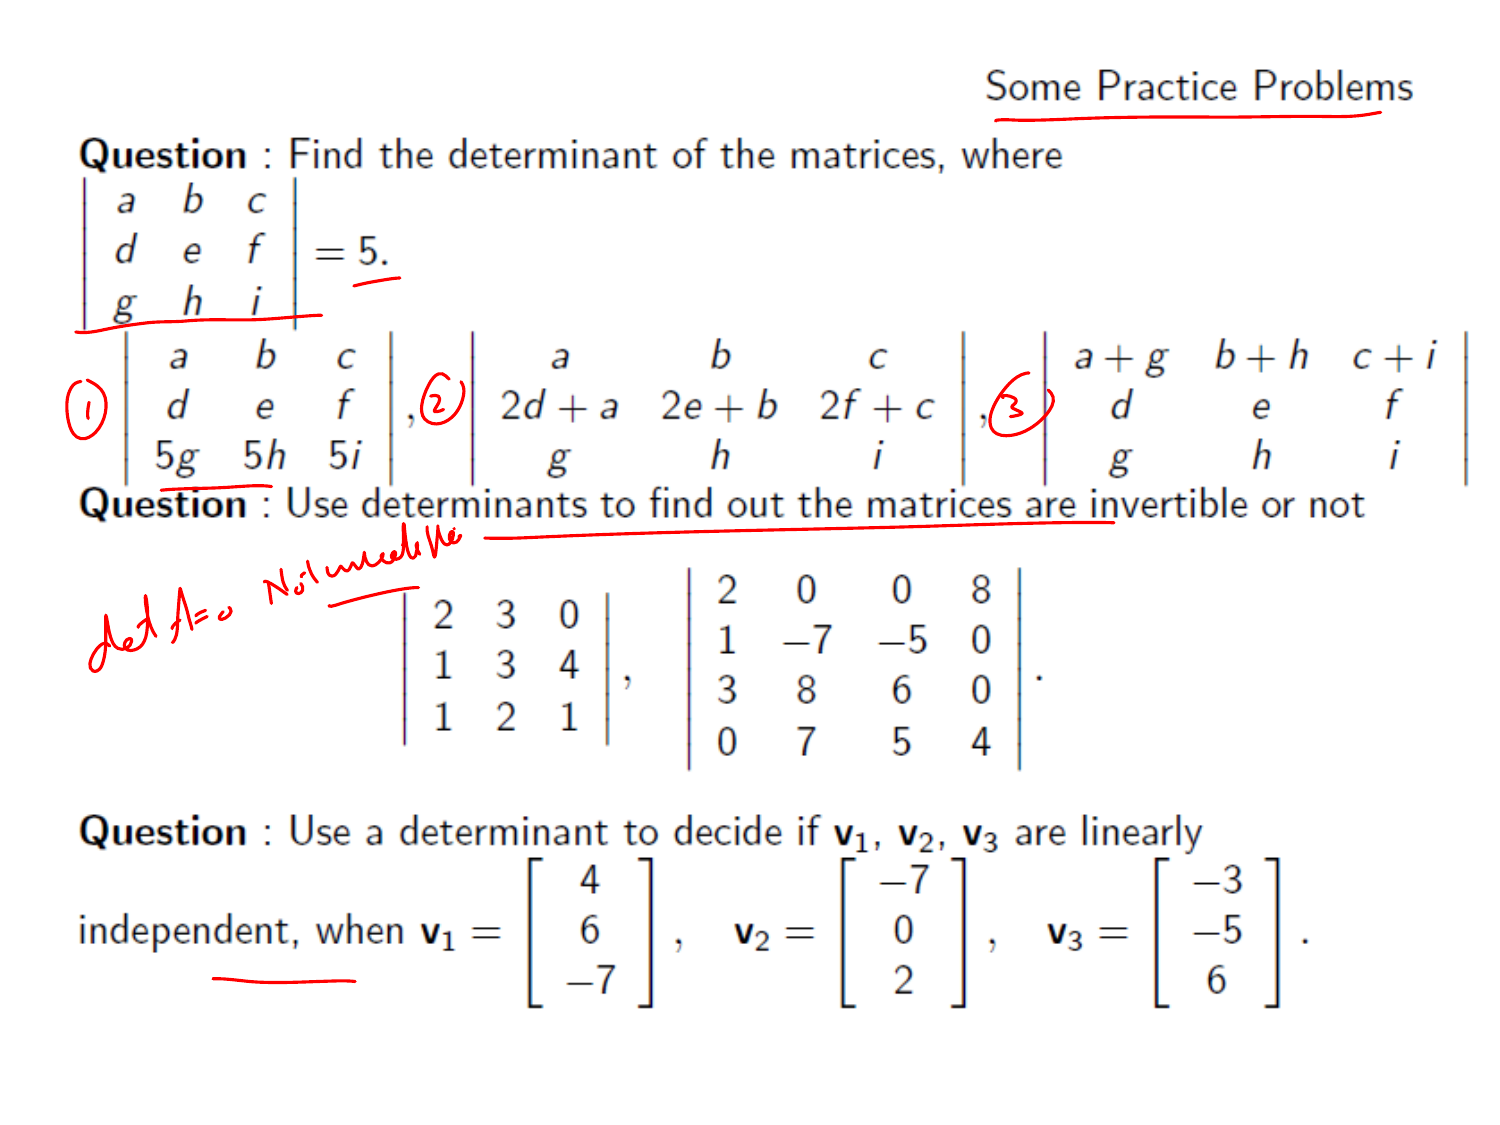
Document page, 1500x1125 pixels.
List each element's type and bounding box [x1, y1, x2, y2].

picture [41, 54, 1473, 1012]
